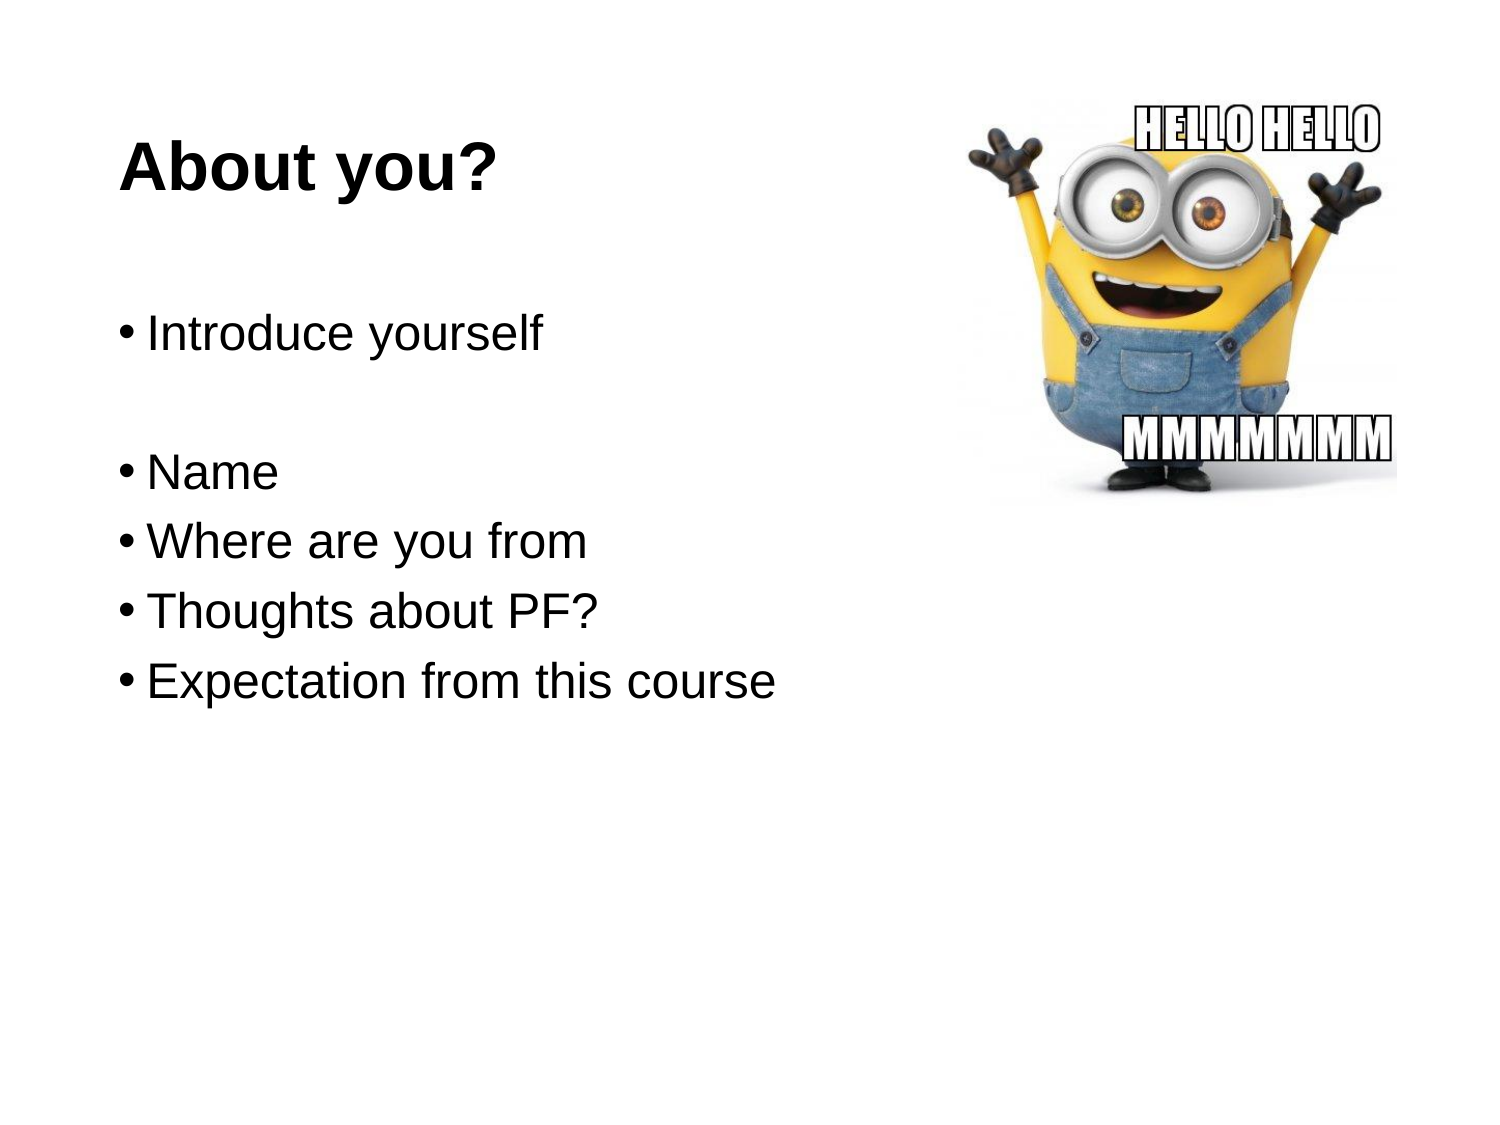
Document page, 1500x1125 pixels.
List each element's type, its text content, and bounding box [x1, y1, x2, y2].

list Introduce yourself Name Where are you from Thoughts about PF? Expectation from this course [103, 299, 1397, 1014]
picture [949, 91, 1397, 508]
title About you? [103, 59, 1397, 278]
